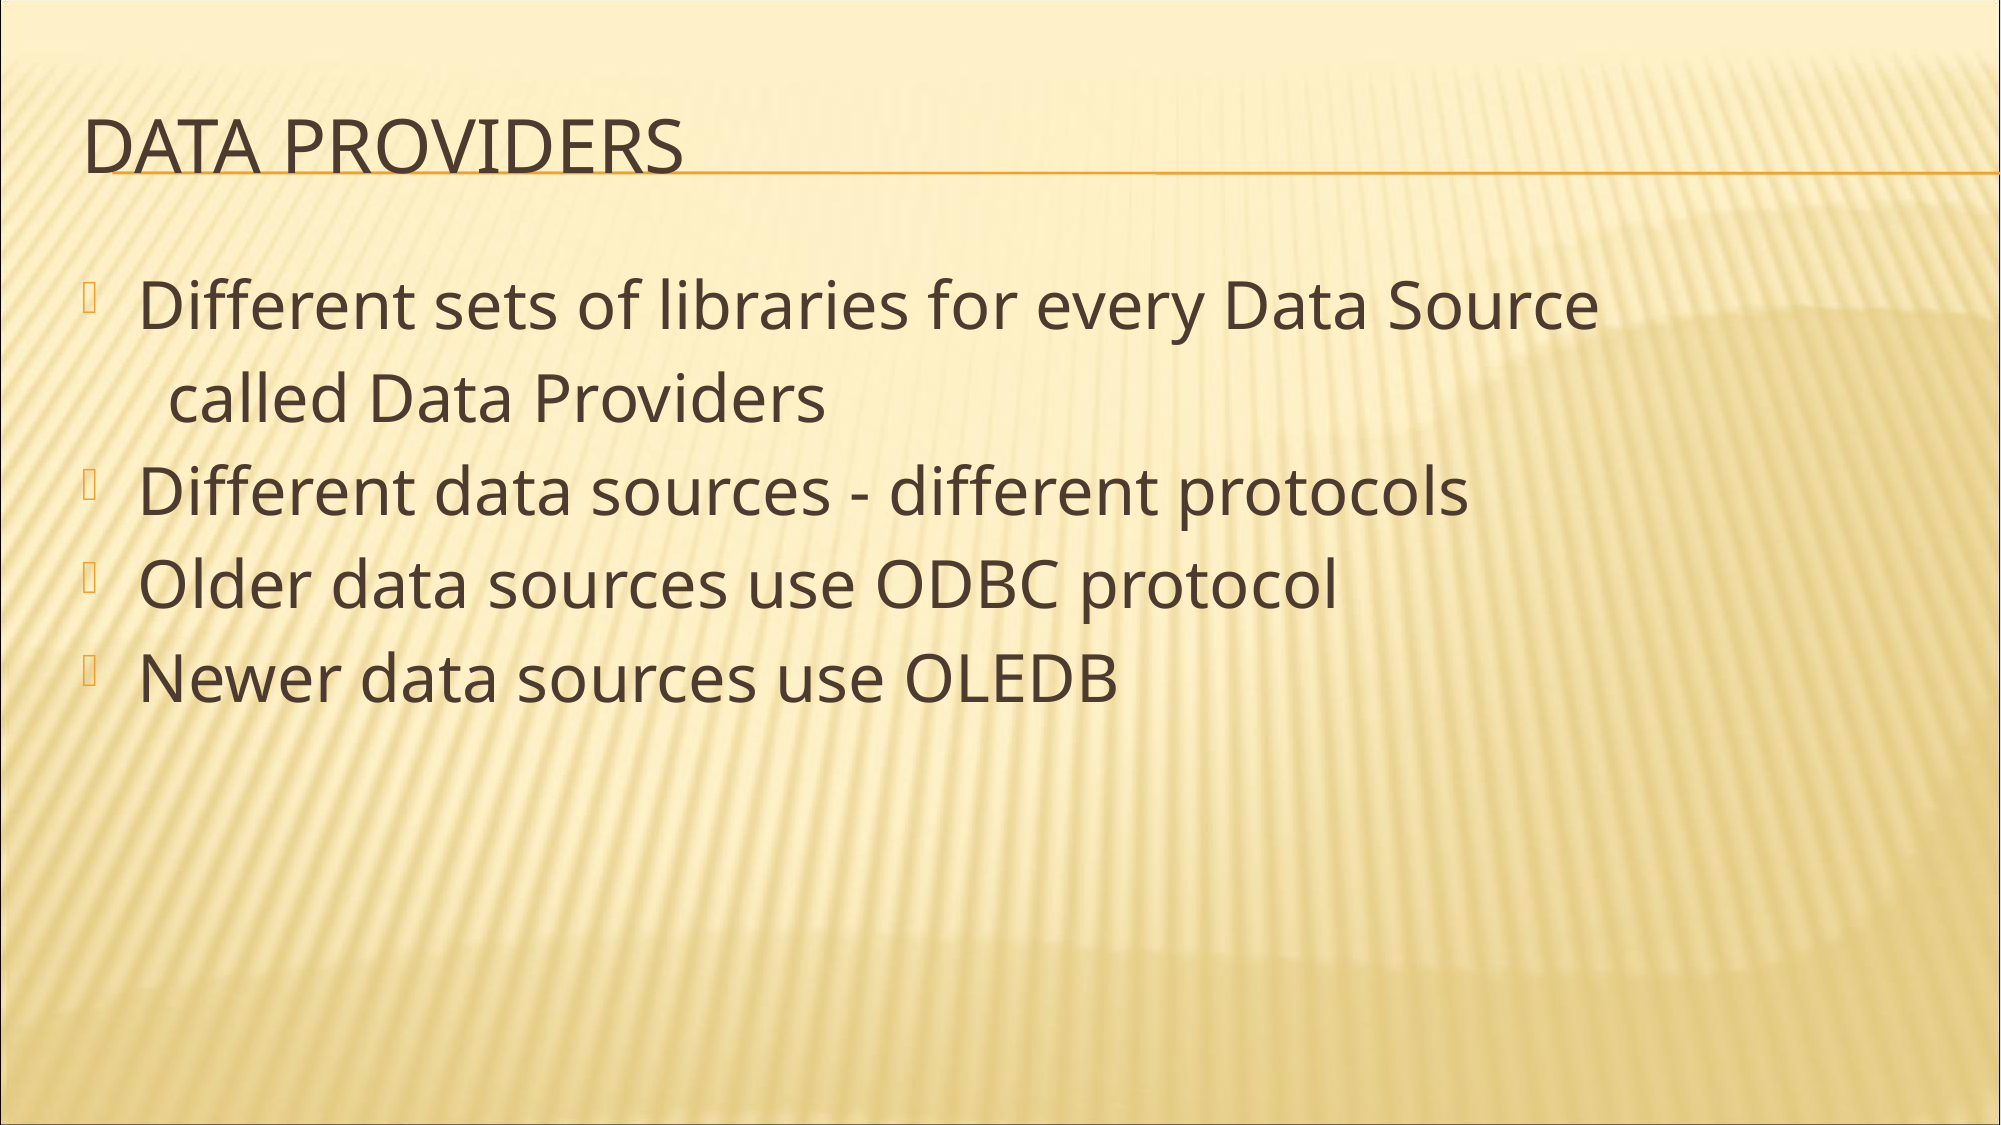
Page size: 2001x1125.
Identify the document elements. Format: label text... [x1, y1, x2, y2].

picture [0, 0, 2001, 1125]
list Different sets of libraries for every Data Source called Data Providers Different data sources - different protocols Older data sources use ODBC protocol Newer data sources use OLEDB [66, 254, 1967, 998]
title Data providers [66, 75, 1967, 213]
